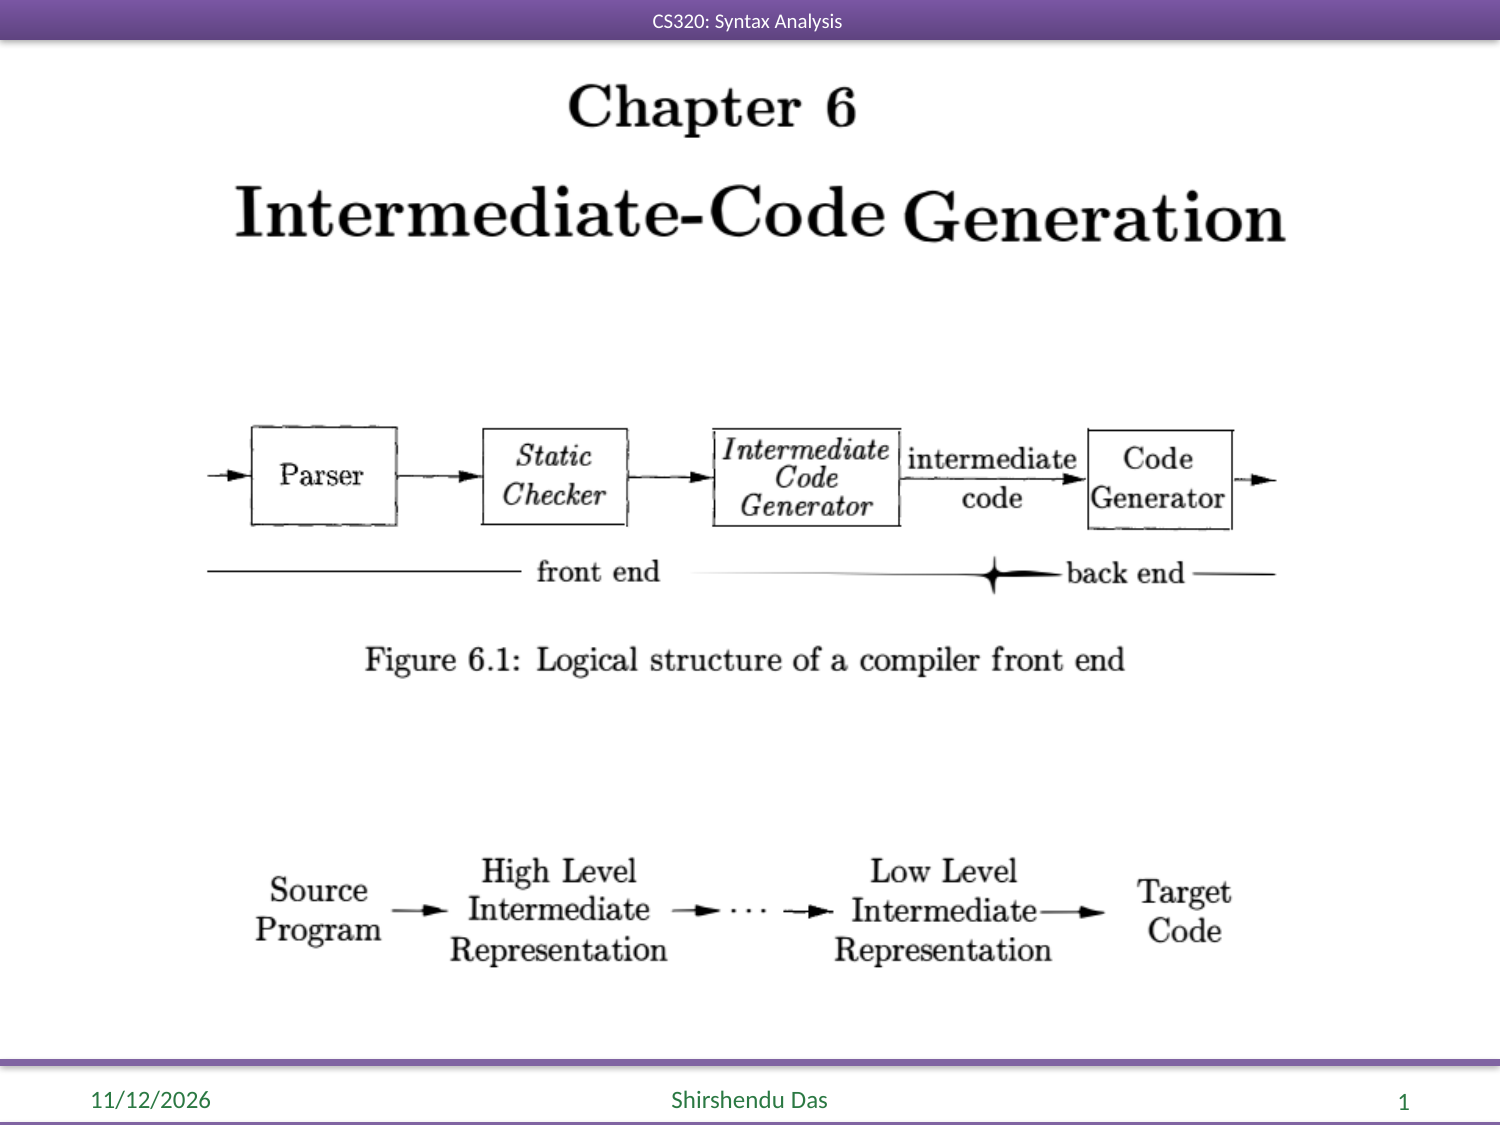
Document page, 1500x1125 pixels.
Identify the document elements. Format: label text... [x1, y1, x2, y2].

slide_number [75, 1073, 425, 1121]
picture [548, 77, 889, 149]
slide_number 1 [1074, 1079, 1425, 1121]
picture [195, 407, 1305, 693]
picture [218, 172, 1289, 257]
text_box CS320: Syntax Analysis [0, 0, 1500, 40]
footer Shirshendu Das [512, 1073, 988, 1121]
picture [225, 848, 1275, 988]
